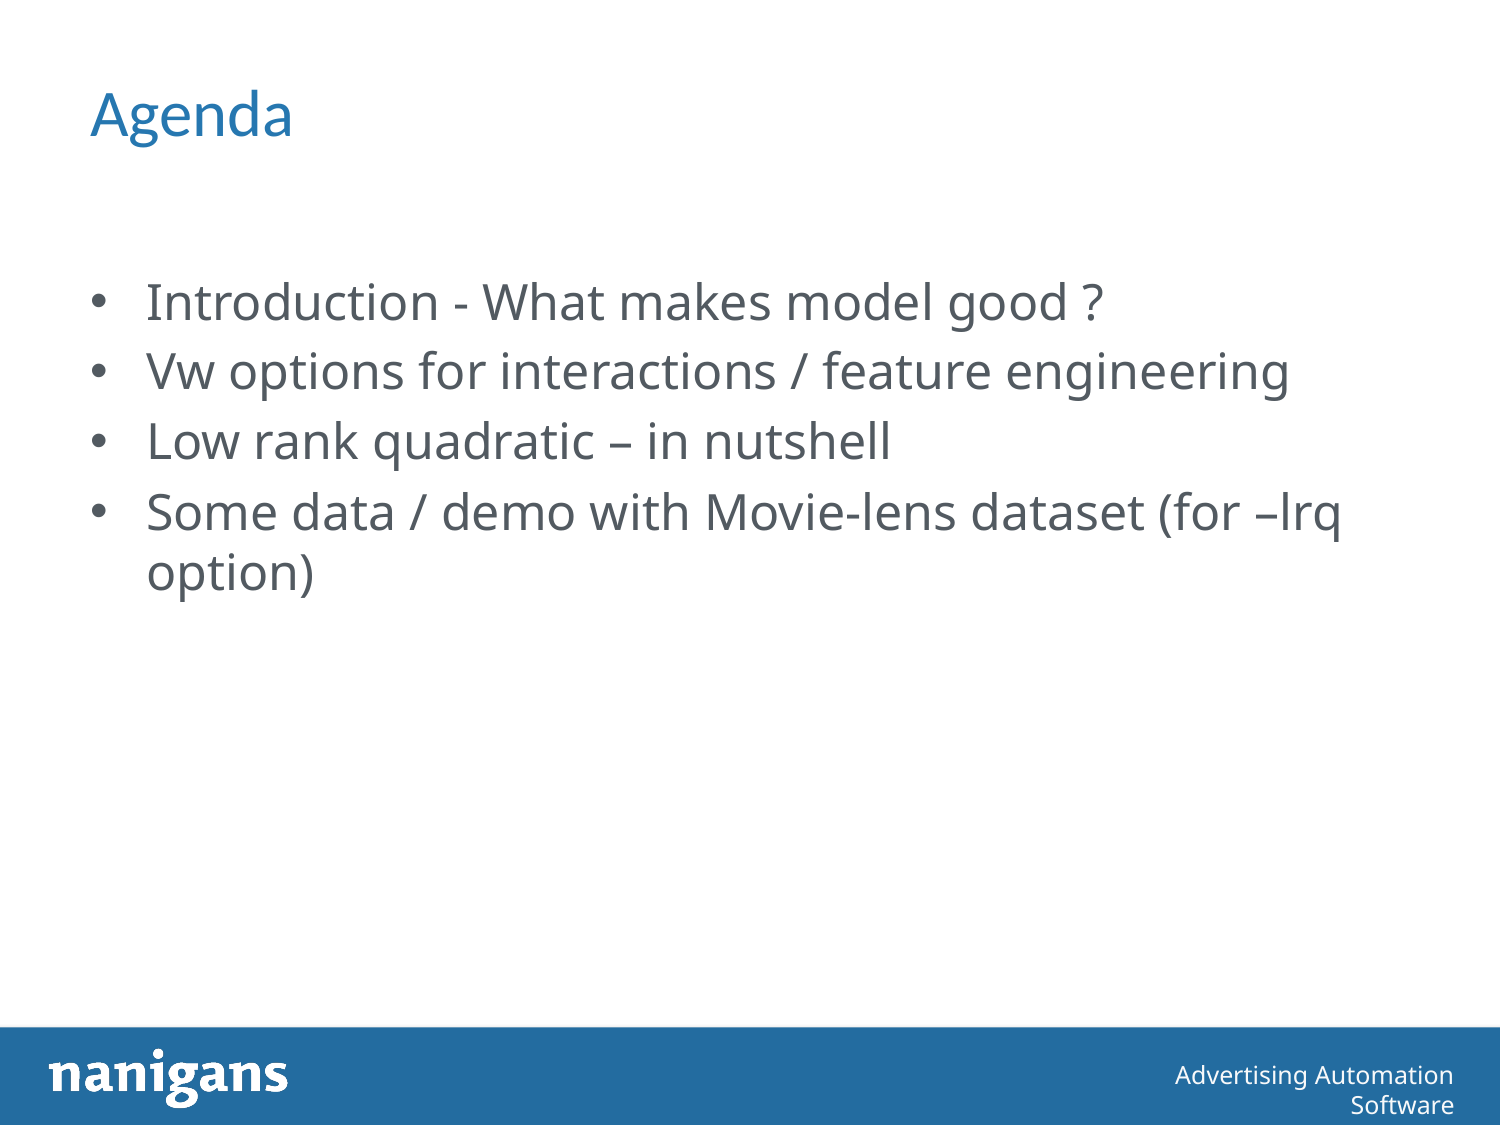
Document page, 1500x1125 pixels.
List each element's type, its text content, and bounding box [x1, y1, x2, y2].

picture [43, 1044, 294, 1112]
list Introduction - What makes model good ? Vw options for interactions / feature engineering Low rank quadratic – in nutshell Some data / demo with Movie-lens dataset (for –lrq option) [75, 262, 1425, 1005]
title Agenda [75, 45, 1425, 174]
